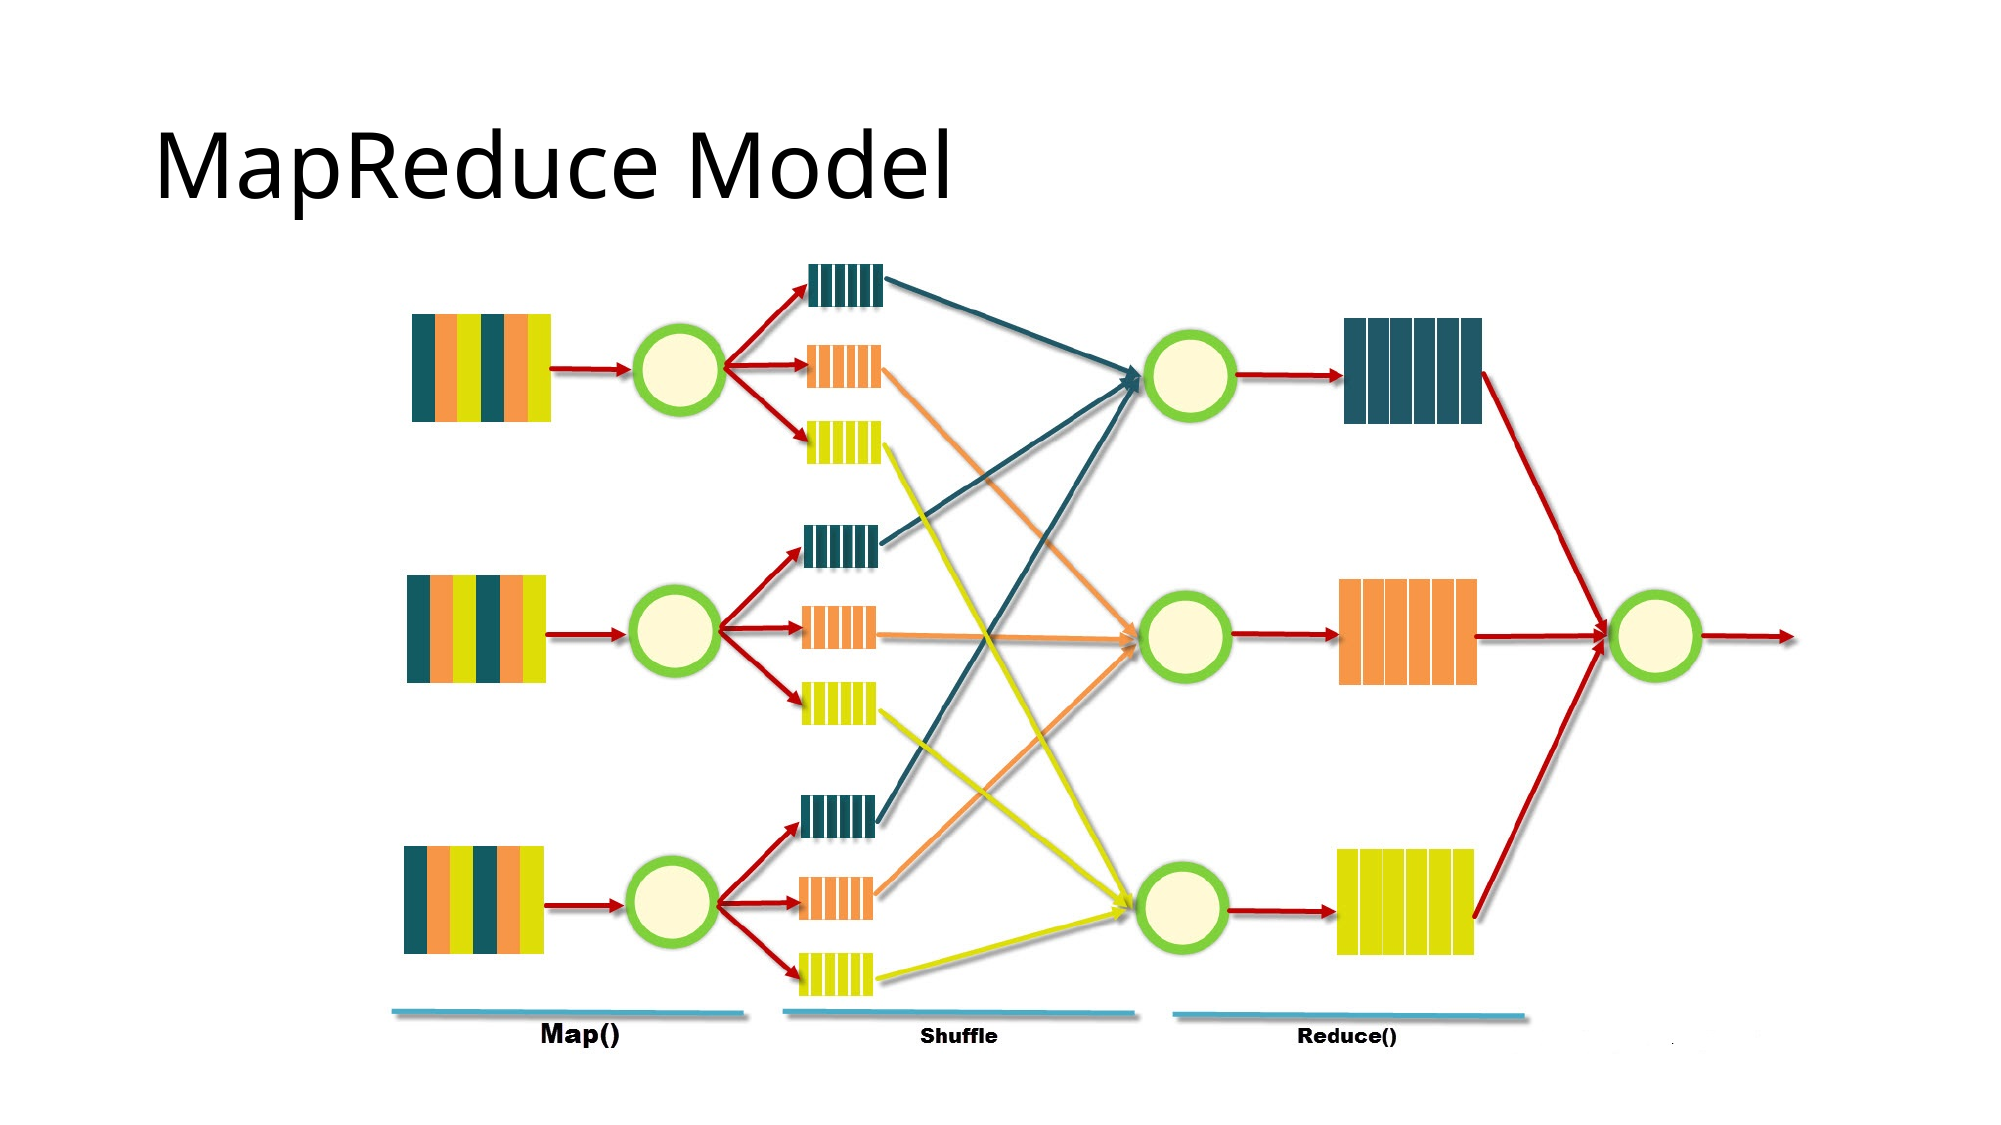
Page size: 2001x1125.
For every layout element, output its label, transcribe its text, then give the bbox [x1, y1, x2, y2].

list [368, 226, 1823, 1059]
title MapReduce Model [137, 59, 1863, 278]
